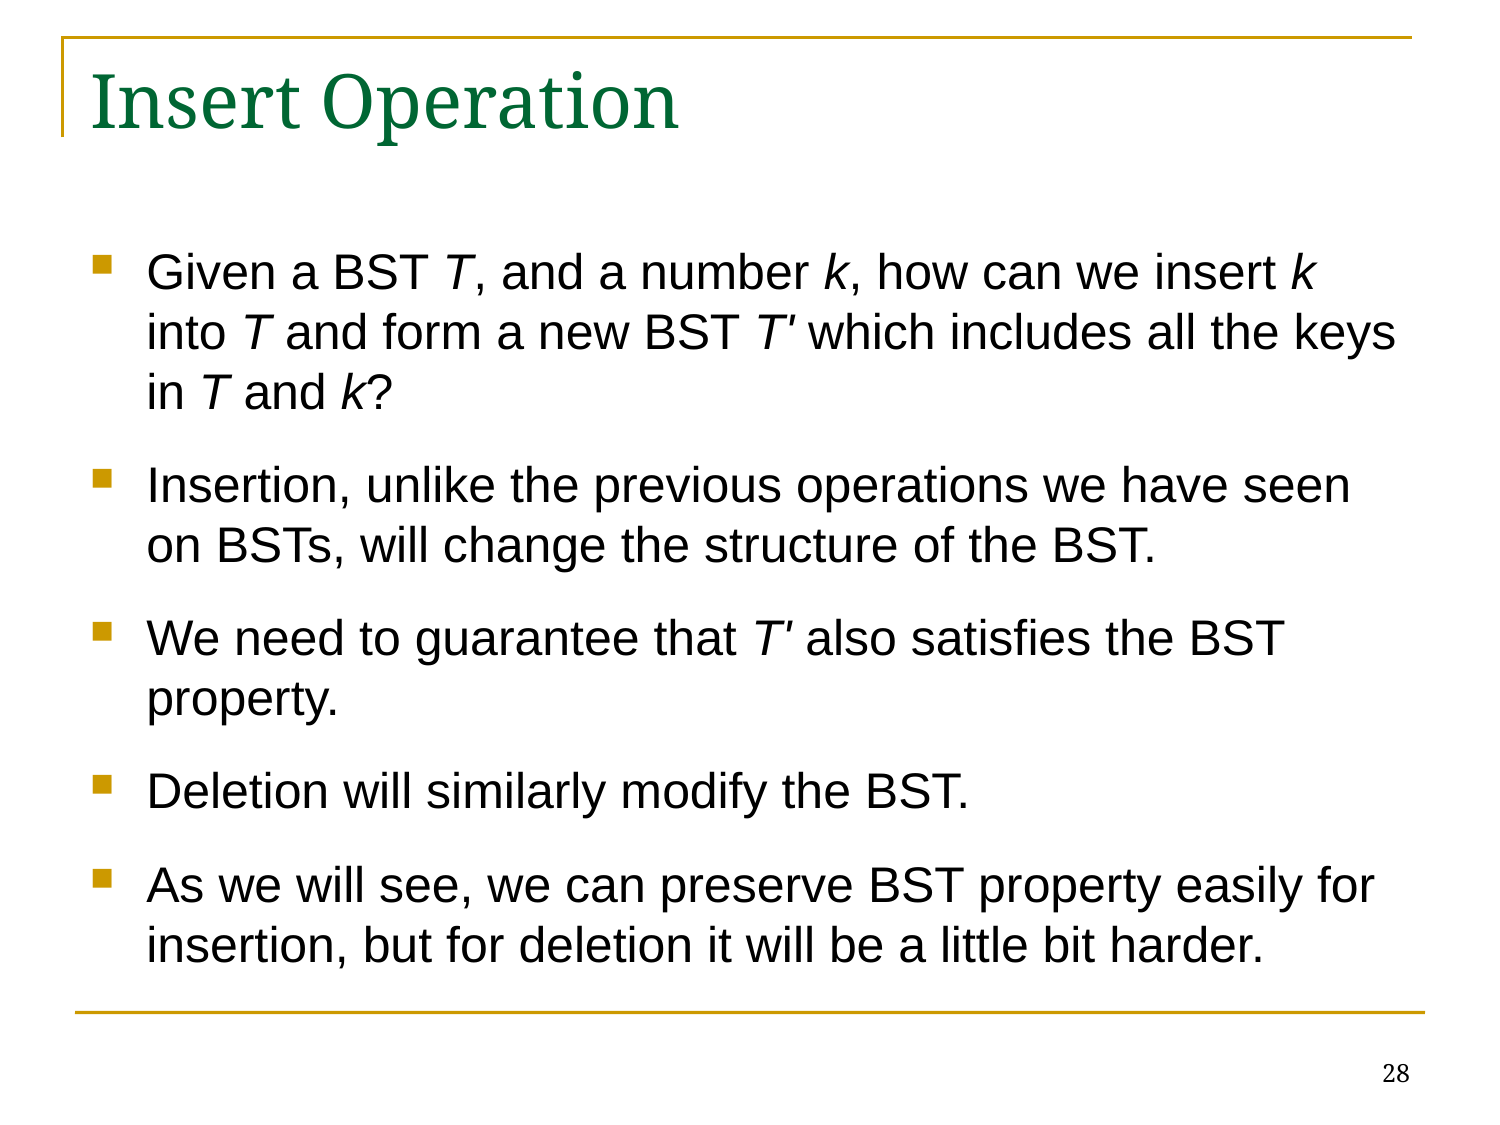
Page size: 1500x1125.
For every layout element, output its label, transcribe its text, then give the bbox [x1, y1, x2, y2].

list Given a BST T, and a number k, how can we insert k into T and form a new BST T' which includes all the keys in T and k? Insertion, unlike the previous operations we have seen on BSTs, will change the structure of the BST. We need to guarantee that T' also satisfies the BST property. Deletion will similarly modify the BST. As we will see, we can preserve BST property easily for insertion, but for deletion it will be a little bit harder. [75, 233, 1425, 975]
slide_number 28 [1074, 1023, 1426, 1100]
title Insert Operation [75, 45, 1425, 233]
